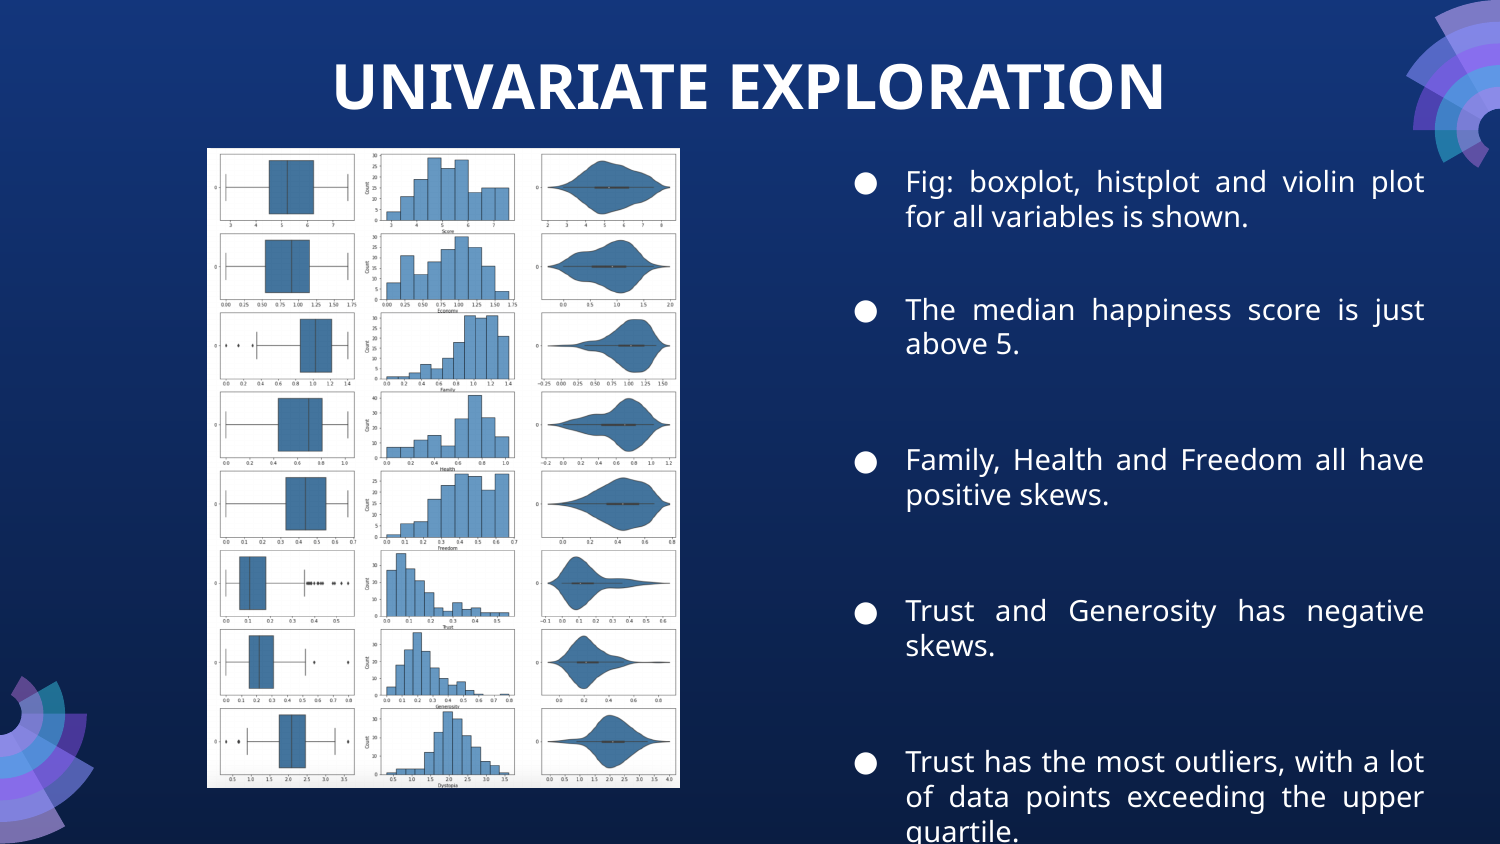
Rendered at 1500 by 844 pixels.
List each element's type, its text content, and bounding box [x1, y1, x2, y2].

picture [207, 147, 680, 788]
title UNIVARIATE EXPLORATION [118, 31, 1382, 126]
text_box Fig: boxplot, histplot and violin plot for all variables is shown. The median happiness score is just above 5. Family, Health and Freedom all have positive skews. Trust and Generosity has negative skews. Trust has the most outliers, with a lot of data points exceeding the upper quartile. [815, 148, 1440, 844]
